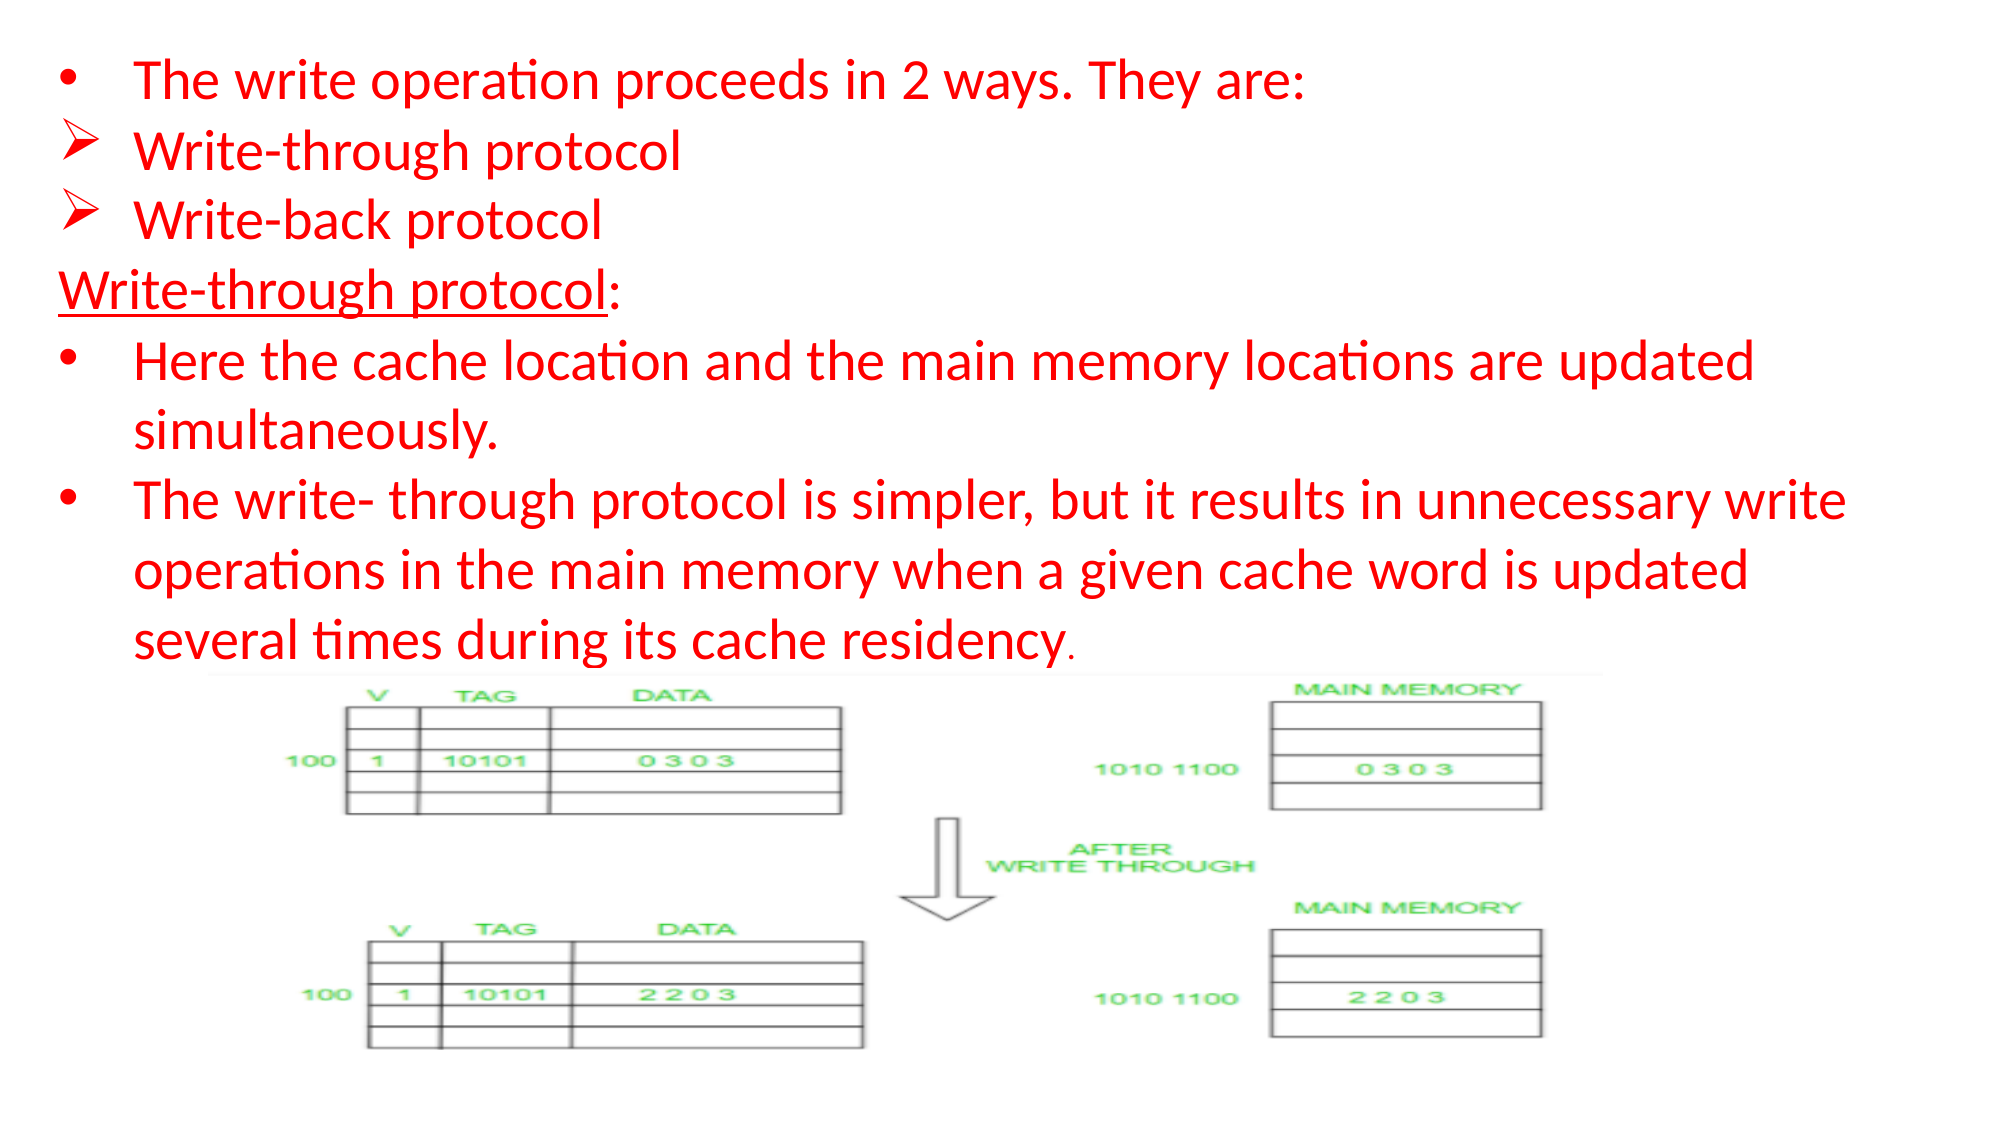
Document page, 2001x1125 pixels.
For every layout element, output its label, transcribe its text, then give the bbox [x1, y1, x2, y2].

picture [208, 668, 1603, 1059]
text_box The write operation proceeds in 2 ways. They are: Write-through protocol Write-back protocol Write-through protocol: Here the cache location and the main memory locations are updated simultaneously. The write- through protocol is simpler, but it results in unnecessary write operations in the main memory when a given cache word is updated several times during its cache residency. [43, 34, 1918, 724]
